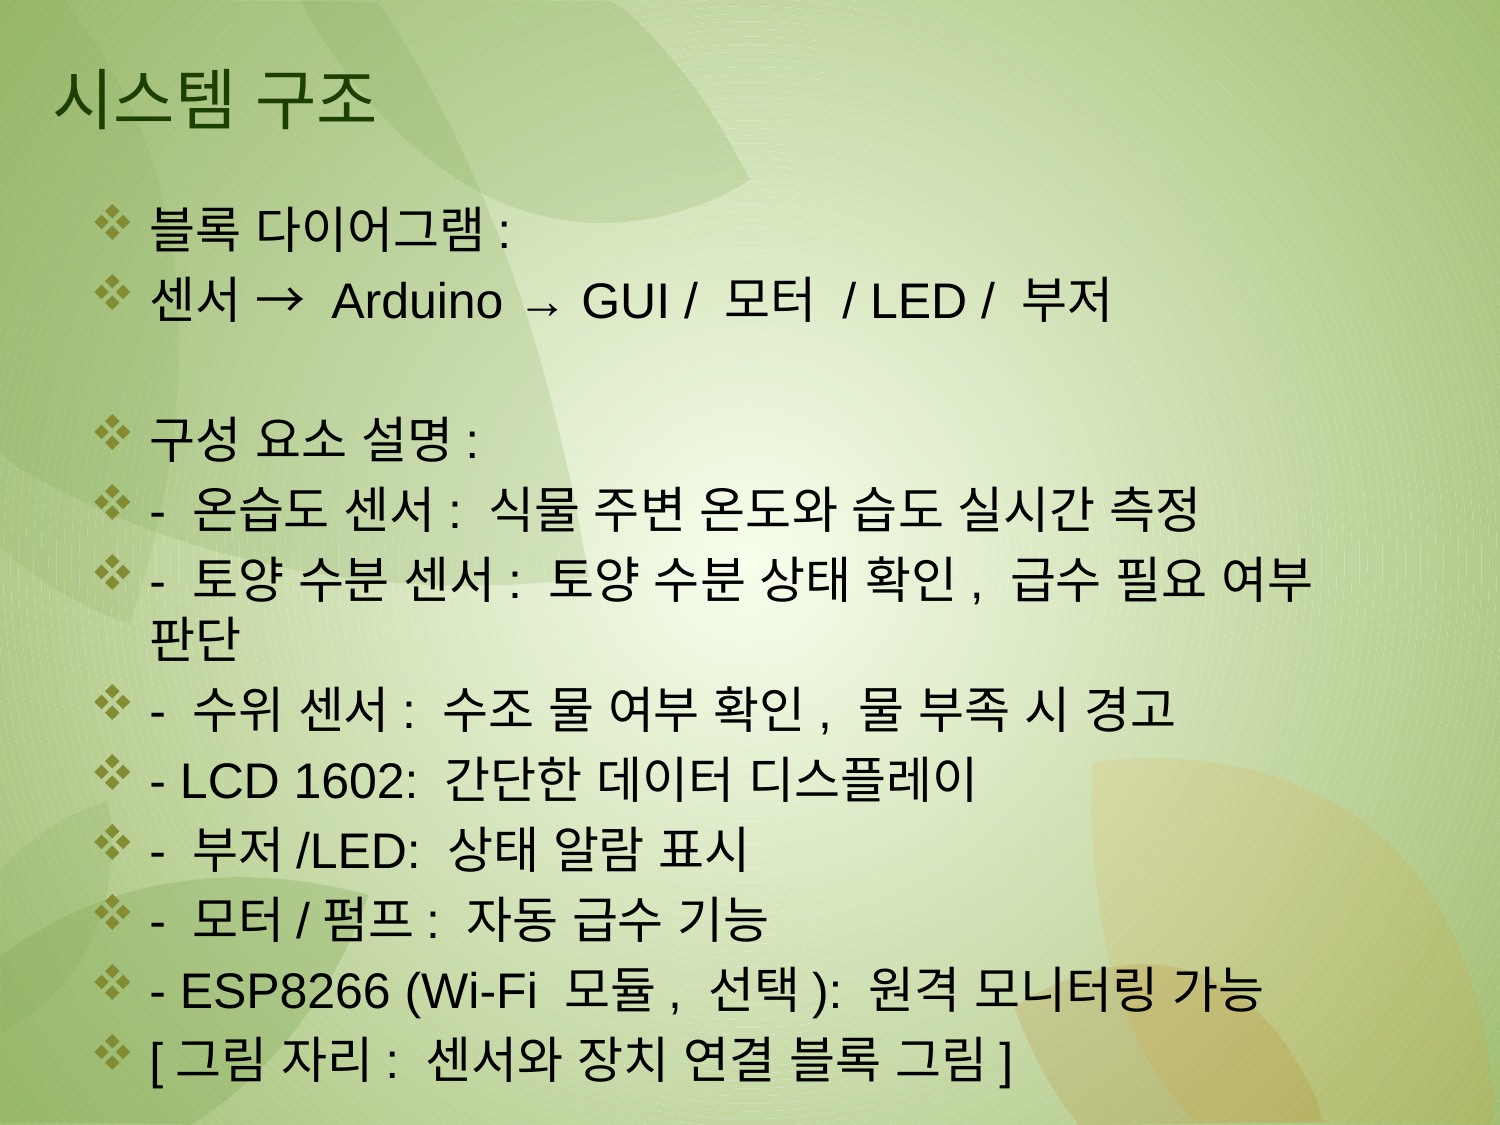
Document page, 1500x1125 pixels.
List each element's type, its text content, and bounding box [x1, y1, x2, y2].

list 블록 다이어그램: 센서 → Arduino → GUI / 모터 / LED / 부저 구성 요소 설명: - 온습도 센서: 식물 주변 온도와 습도 실시간 측정 - 토양 수분 센서: 토양 수분 상태 확인, 급수 필요 여부 판단 - 수위 센서: 수조 물 여부 확인, 물 부족 시 경고 - LCD 1602: 간단한 데이터 디스플레이 - 부저/LED: 상태 알람 표시 - 모터/펌프: 자동 급수 기능 - ESP8266 (Wi-Fi 모듈, 선택): 원격 모니터링 가능 [그림 자리: 센서와 장치 연결 블록 그림] [75, 191, 1425, 934]
title 시스템 구조 [37, 29, 1462, 166]
